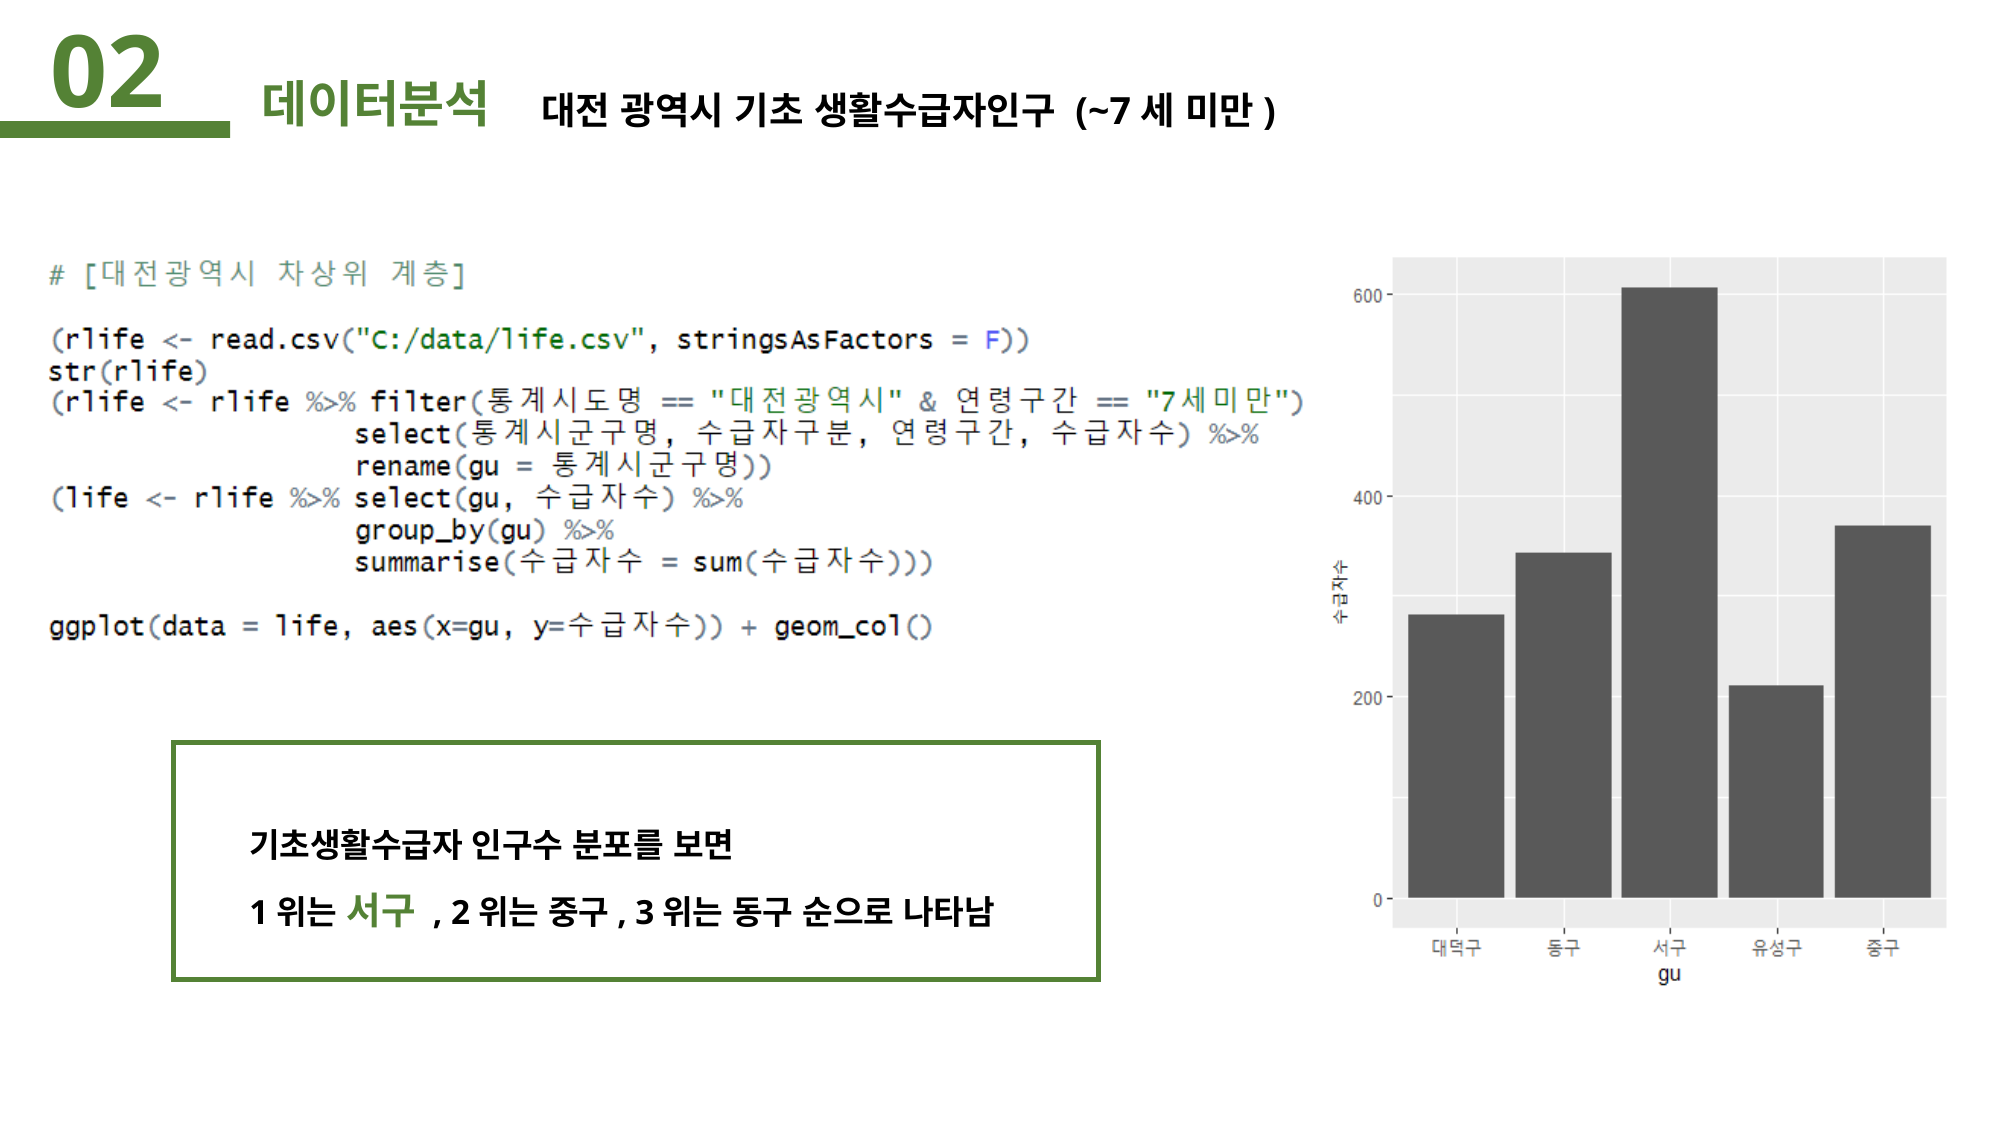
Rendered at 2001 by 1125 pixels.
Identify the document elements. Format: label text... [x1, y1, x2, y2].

picture [42, 247, 1958, 996]
text_box 대전 광역시 기초 생활수급자인구 (~7세 미만) [526, 79, 1301, 140]
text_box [0, 0, 231, 138]
text_box 데이터분석 [230, 65, 520, 140]
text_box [173, 742, 1449, 980]
